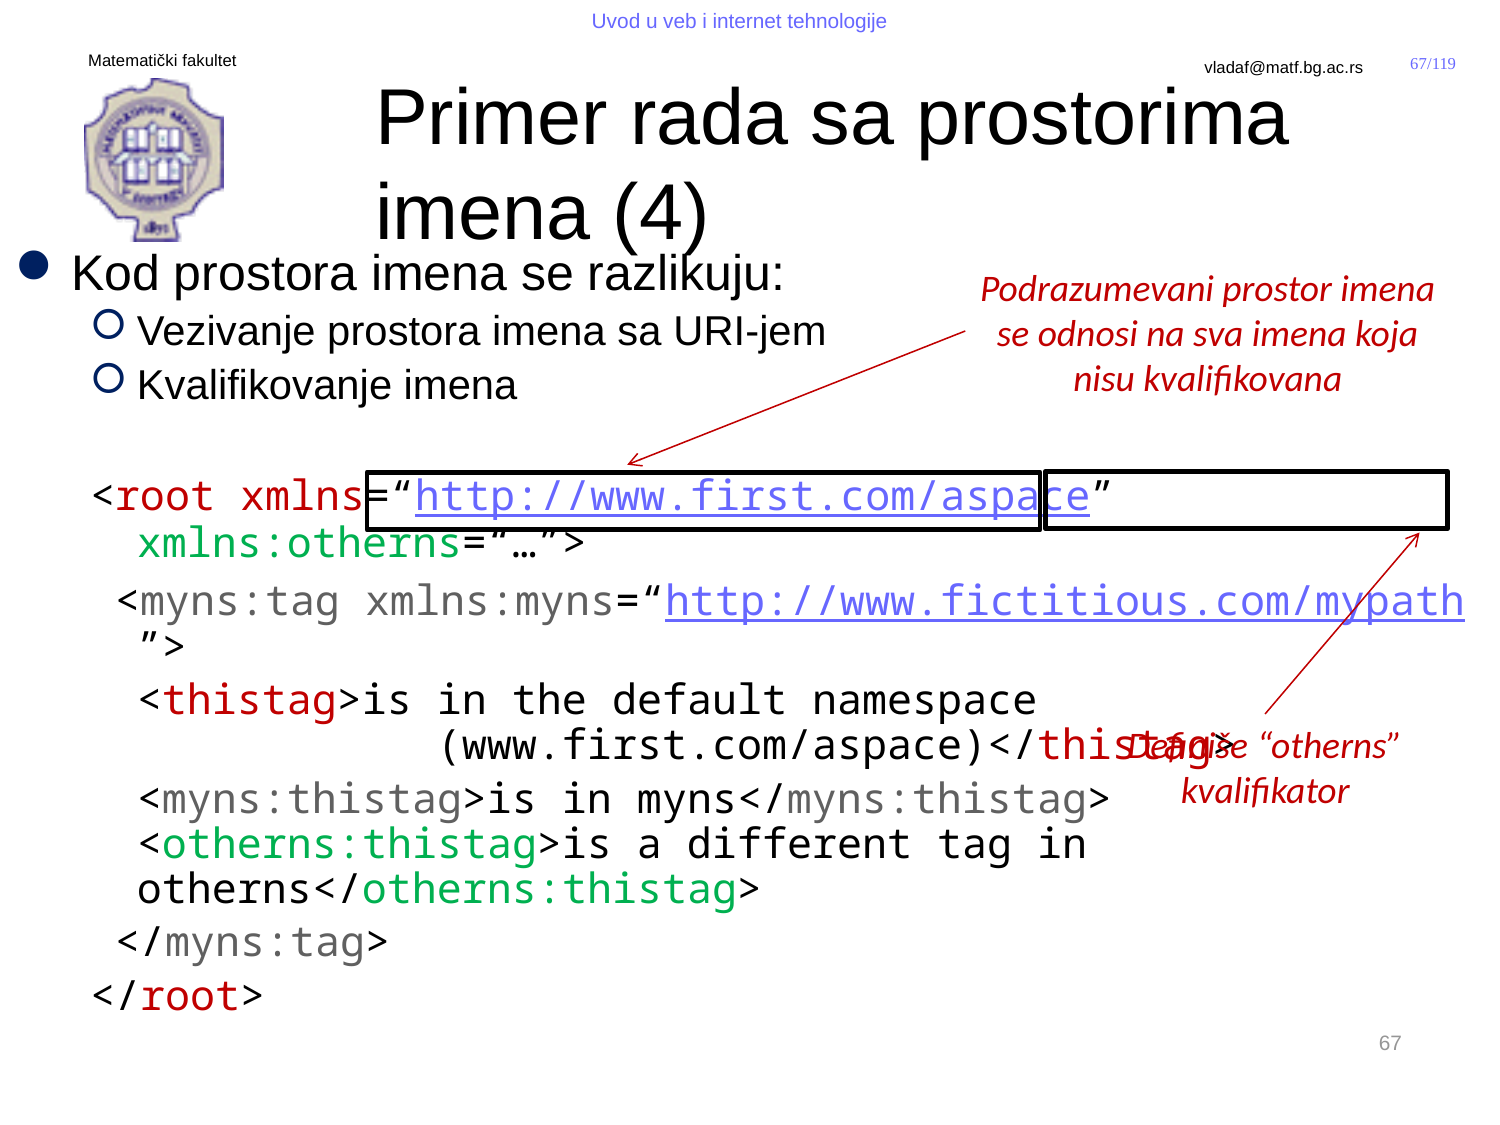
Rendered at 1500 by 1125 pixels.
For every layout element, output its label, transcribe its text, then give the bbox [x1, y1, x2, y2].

list Kod prostora imena se razlikuju: Vezivanje prostora imena sa URI-jem Kvalifikovanje imena <root xmlns=“http://www.first.com/aspace” xmlns:otherns=“…”> <myns:tag xmlns:myns=“http://www.fictitious.com/mypath”> <thistag>is in the default namespace (www.first.com/aspace)</thistag> <myns:thistag>is in myns</myns:thistag> <otherns:thistag>is a different tag in otherns</otherns:thistag> </myns:tag> </root> [0, 240, 1483, 994]
slide_number 67 [1104, 1021, 1417, 1097]
title Primer rada sa prostorima imena (4) [360, 66, 1500, 254]
text_box Definiše “otherns” kvalifikator [1112, 713, 1418, 819]
picture [84, 78, 224, 240]
text_box [1045, 471, 1448, 529]
text_box Podrazumevani prostor imena se odnosi na sva imena koja nisu kvalifikovana [965, 256, 1451, 406]
text_box [366, 472, 1041, 530]
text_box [1264, 532, 1420, 715]
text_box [626, 331, 963, 465]
